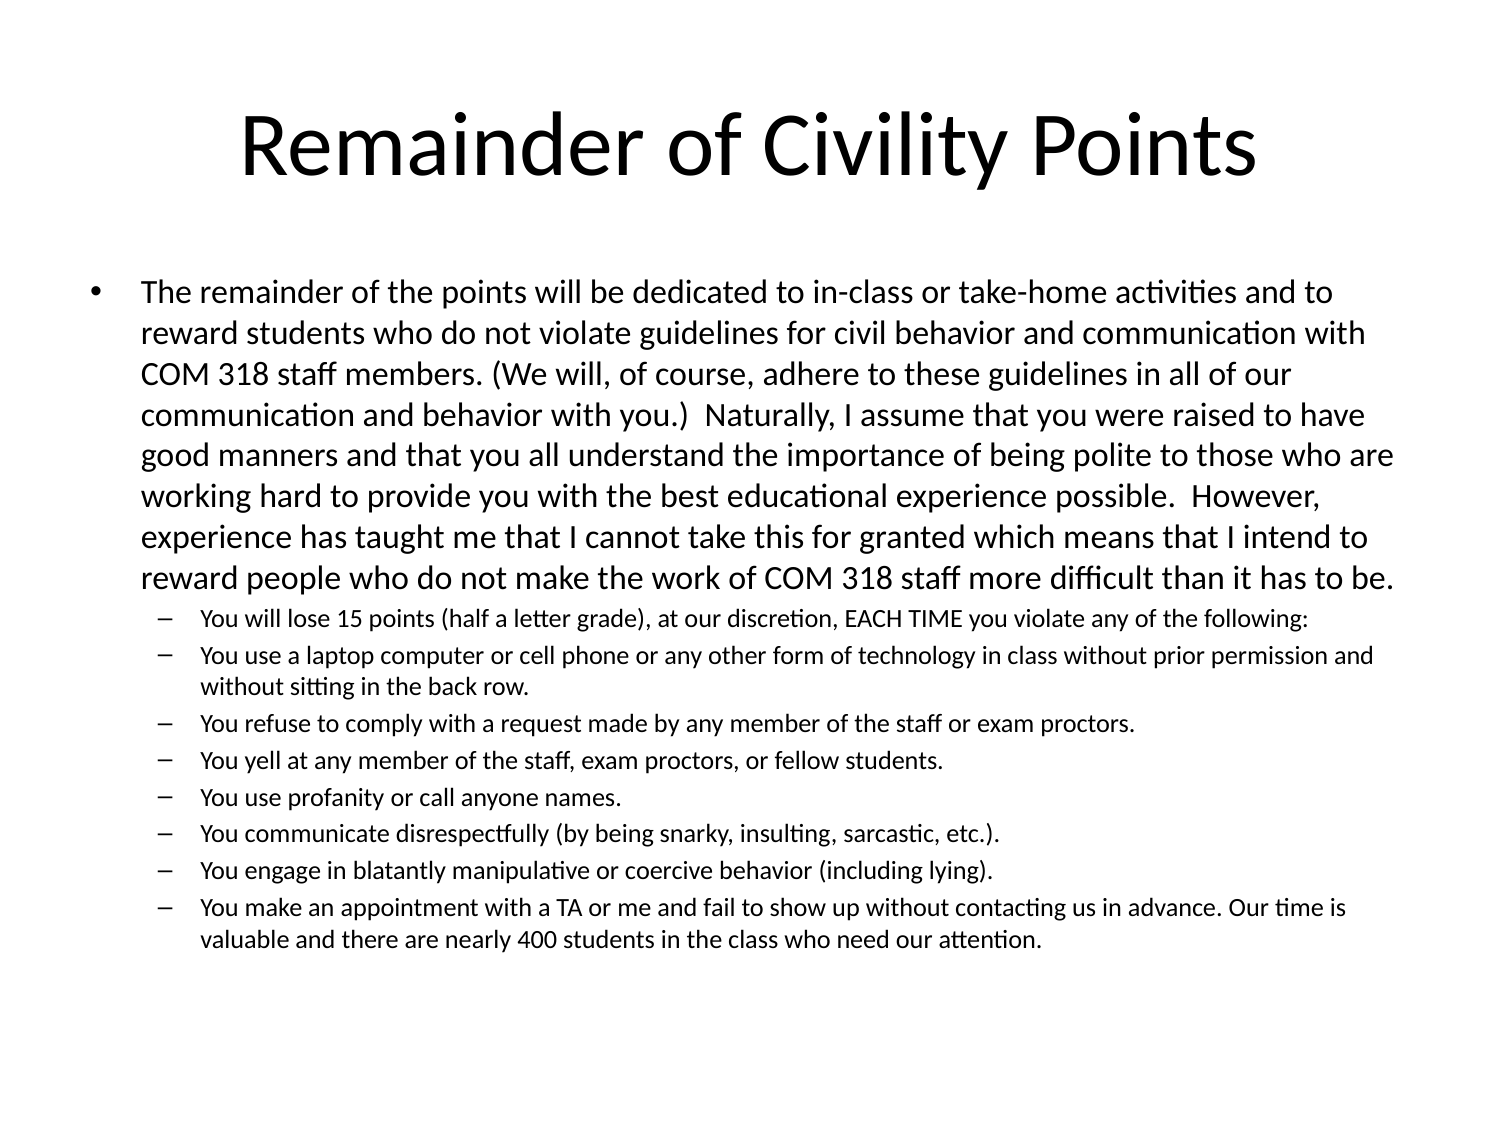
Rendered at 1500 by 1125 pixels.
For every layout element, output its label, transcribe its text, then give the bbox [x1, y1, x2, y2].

title Remainder of Civility Points [75, 45, 1425, 233]
list The remainder of the points will be dedicated to in-class or take-home activities and to reward students who do not violate guidelines for civil behavior and communication with COM 318 staff members. (We will, of course, adhere to these guidelines in all of our communication and behavior with you.) Naturally, I assume that you were raised to have good manners and that you all understand the importance of being polite to those who are working hard to provide you with the best educational experience possible. However, experience has taught me that I cannot take this for granted which means that I intend to reward people who do not make the work of COM 318 staff more difficult than it has to be. You will lose 15 points (half a letter grade), at our discretion, EACH TIME you violate any of the following: You use a laptop computer or cell phone or any other form of technology in class without prior permission and without sitting in the back row. You refuse to comply with a request made by any member of the staff or exam proctors. You yell at any member of the staff, exam proctors, or fellow students. You use profanity or call anyone names. You communicate disrespectfully (by being snarky, insulting, sarcastic, etc.). You engage in blatantly manipulative or coercive behavior (including lying). You make an appointment with a TA or me and fail to show up without contacting us in advance. Our time is valuable and there are nearly 400 students in the class who need our attention. [75, 262, 1425, 1005]
